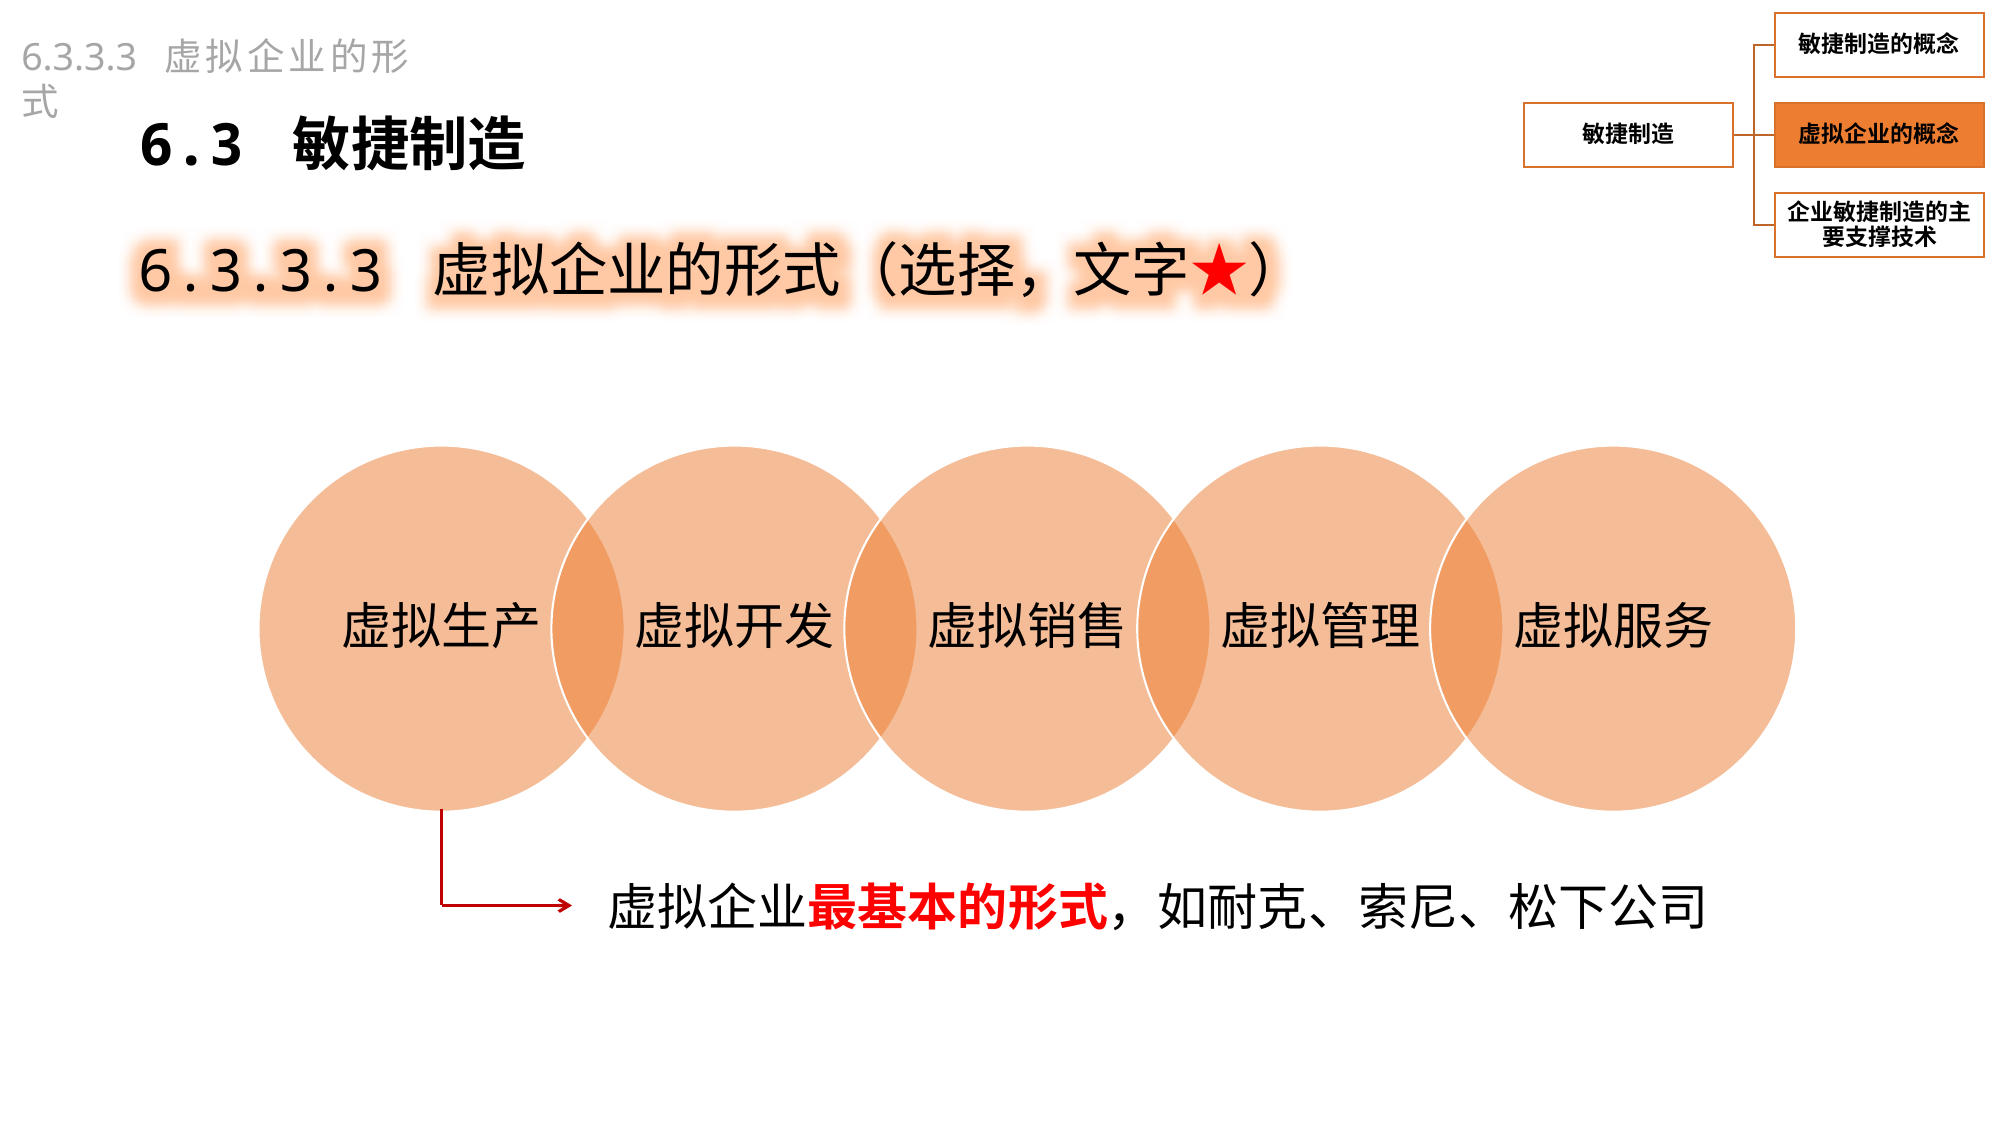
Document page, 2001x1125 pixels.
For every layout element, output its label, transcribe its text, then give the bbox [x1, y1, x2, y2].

text_box 7.2.2.4 投资决策的方法（单选★） [114, 166, 1954, 339]
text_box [258, 362, 1797, 895]
text_box 虚拟企业最基本的形式，如耐克、索尼、松下公司 [593, 895, 1785, 943]
text_box 6.3 敏捷制造 [120, 97, 1466, 187]
text_box 6.3.3.3 虚拟企业的形式（选择，文字★） [120, 187, 1945, 329]
text_box 6.3.3.3 虚拟企业的形式 [6, 25, 425, 86]
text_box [1466, 13, 2000, 258]
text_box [441, 808, 573, 906]
text_box 7.2 企业财务管理的内容 [118, 172, 1949, 335]
